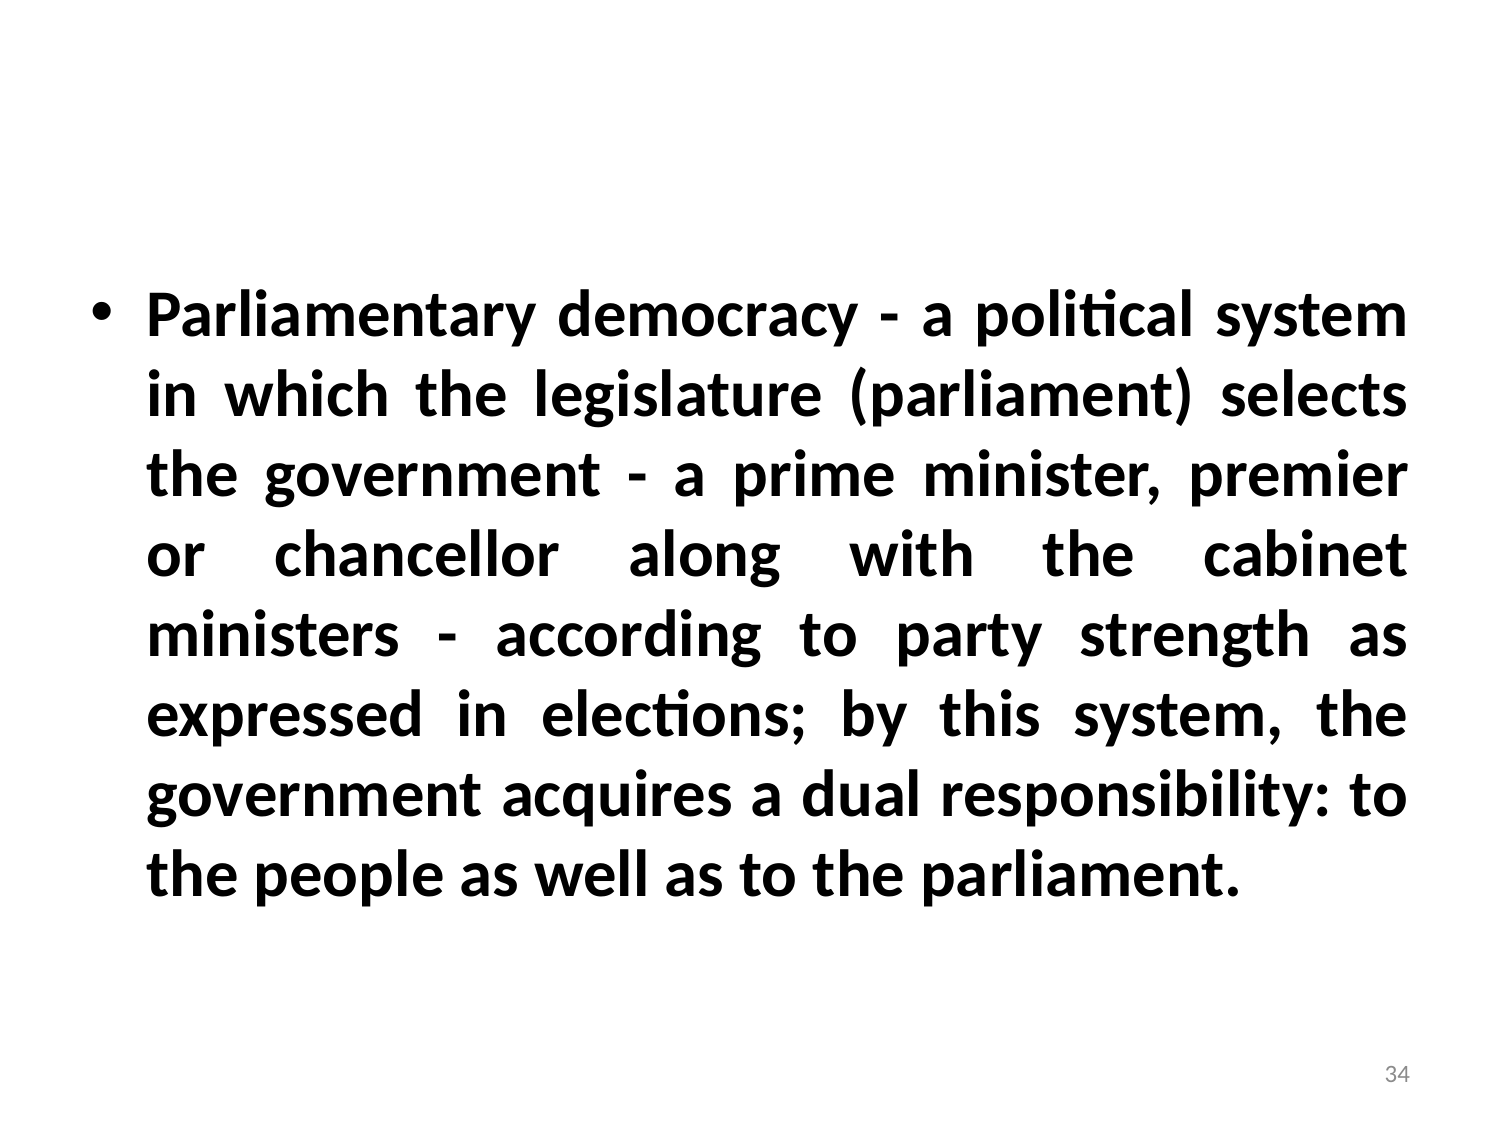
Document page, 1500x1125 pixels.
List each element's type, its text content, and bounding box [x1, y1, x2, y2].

slide_number 34 [1074, 1042, 1425, 1103]
list Parliamentary democracy - a political system in which the legislature (parliament) selects the government - a prime minister, premier or chancellor along with the cabinet ministers - according to party strength as expressed in elections; by this system, the government acquires a dual responsibility: to the people as well as to the parliament. [75, 262, 1425, 1005]
